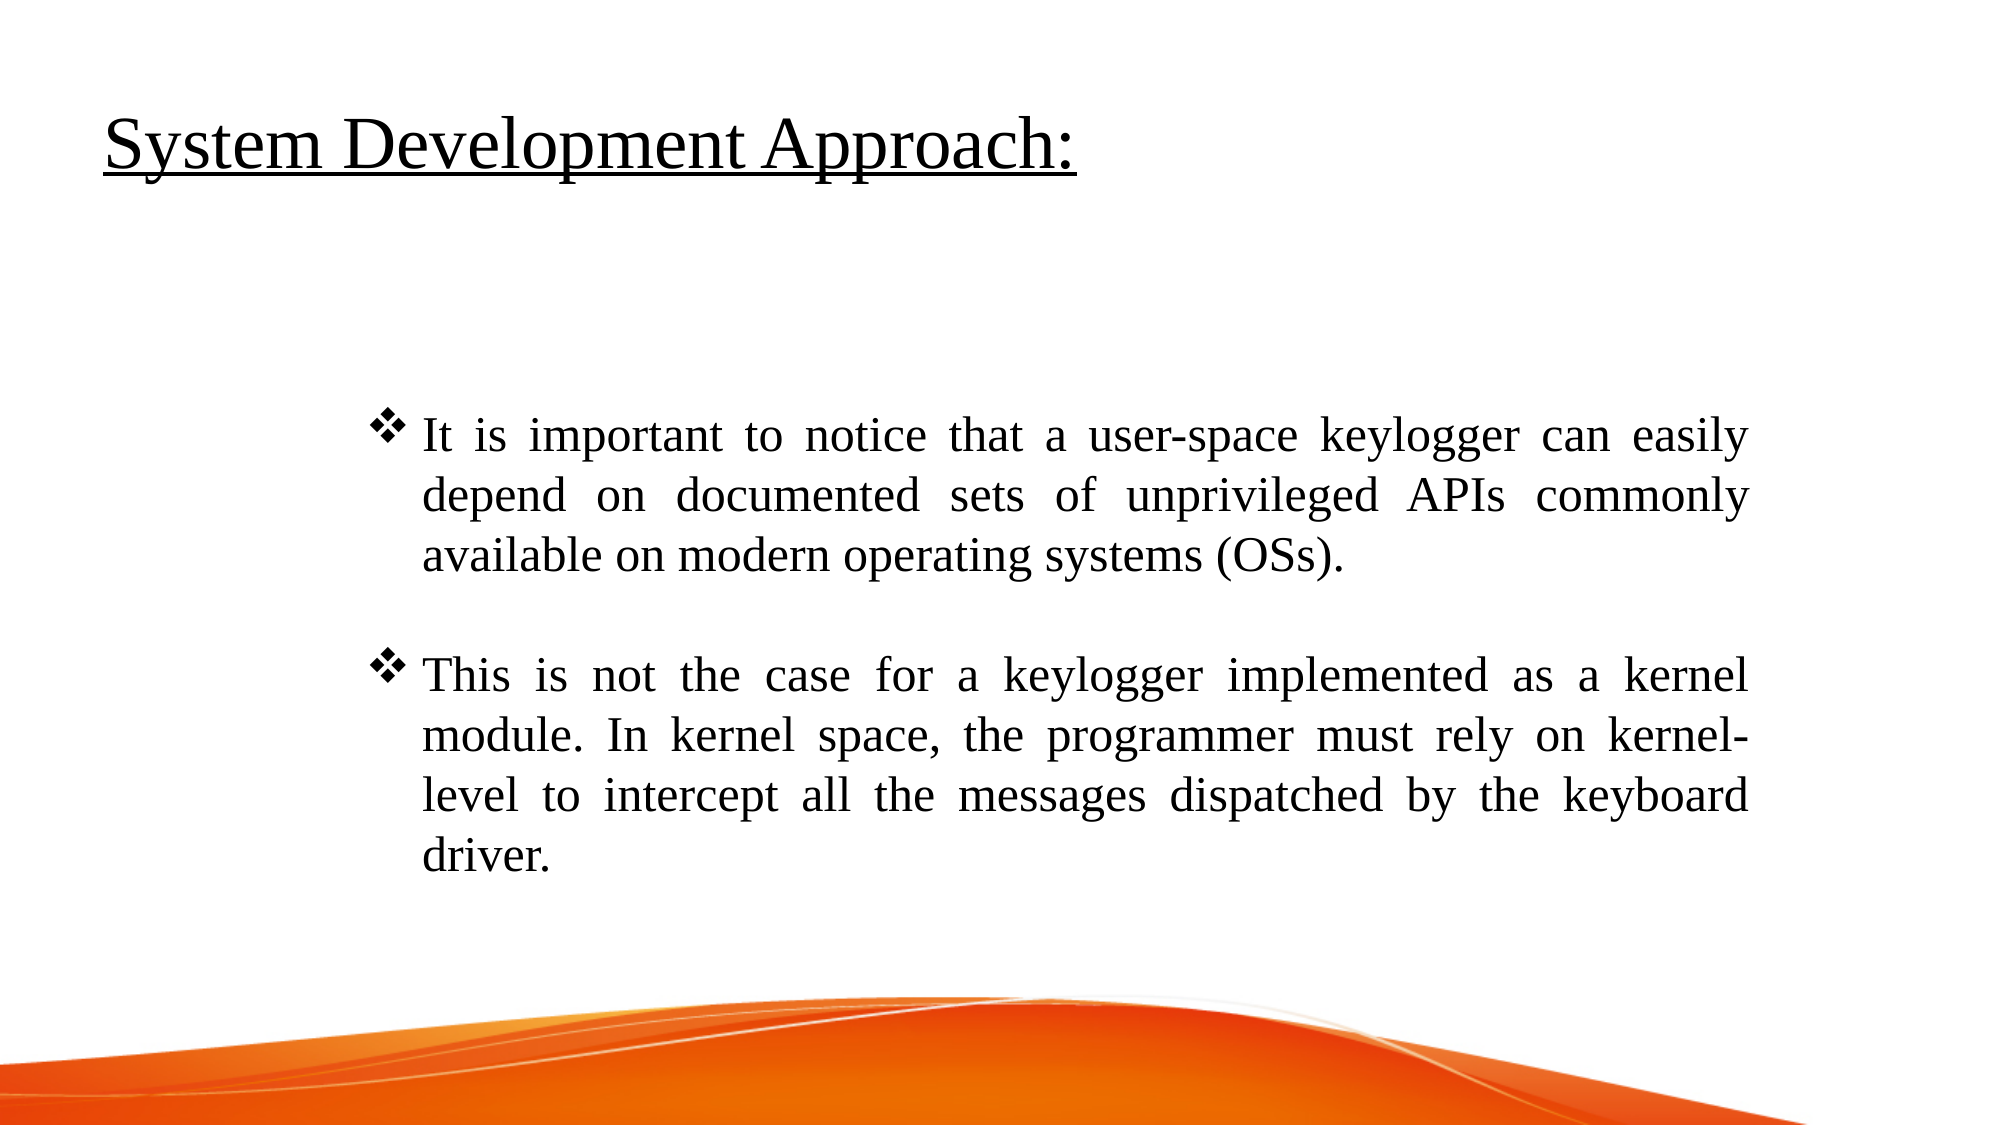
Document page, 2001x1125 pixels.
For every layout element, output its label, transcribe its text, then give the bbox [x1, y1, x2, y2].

text_box System Development Approach: [88, 85, 1102, 191]
picture [0, 0, 2000, 1125]
text_box It is important to notice that a user-space keylogger can easily depend on documented sets of unprivileged APIs commonly available on modern operating systems (OSs). This is not the case for a keylogger implemented as a kernel module. In kernel space, the programmer must rely on kernel-level to intercept all the messages dispatched by the keyboard driver. [350, 394, 1766, 1013]
